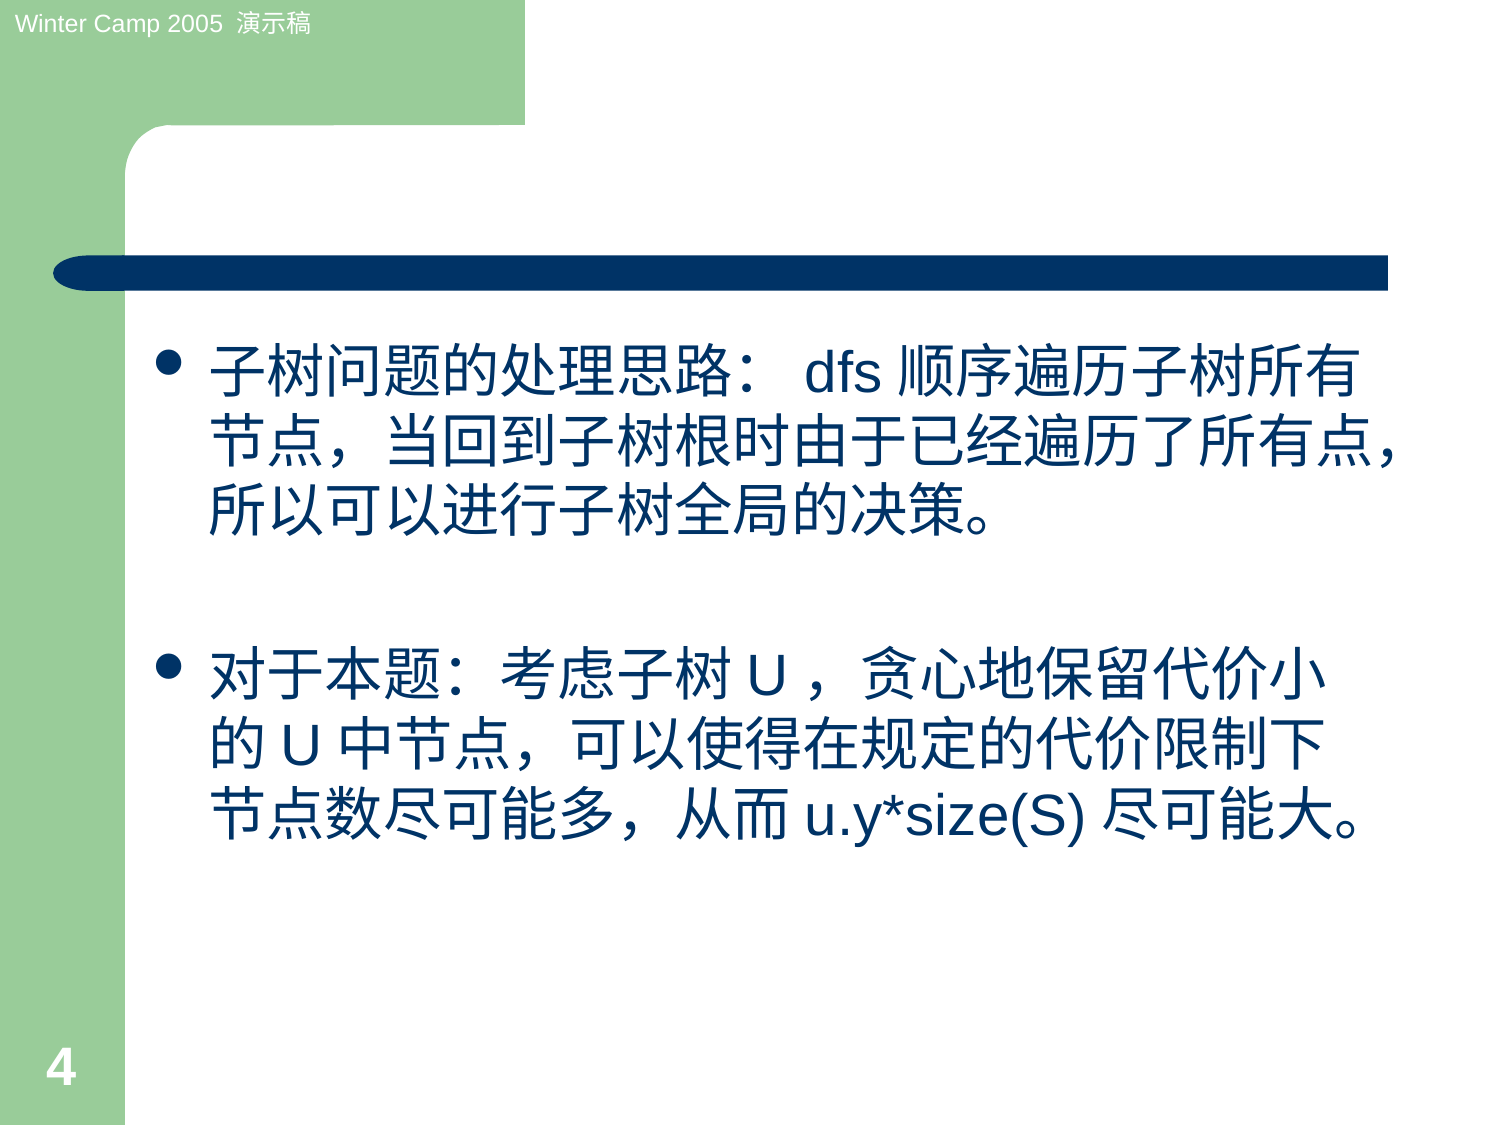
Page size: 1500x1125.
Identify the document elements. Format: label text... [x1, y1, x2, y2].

list 子树问题的处理思路：dfs顺序遍历子树所有节点，当回到子树根时由于已经遍历了所有点，所以可以进行子树全局的决策。 对于本题：考虑子树U，贪心地保留代价小的U中节点，可以使得在规定的代价限制下节点数尽可能多，从而u.y*size(S)尽可能大。 [137, 326, 1400, 1024]
slide_number 4 [13, 1023, 111, 1105]
